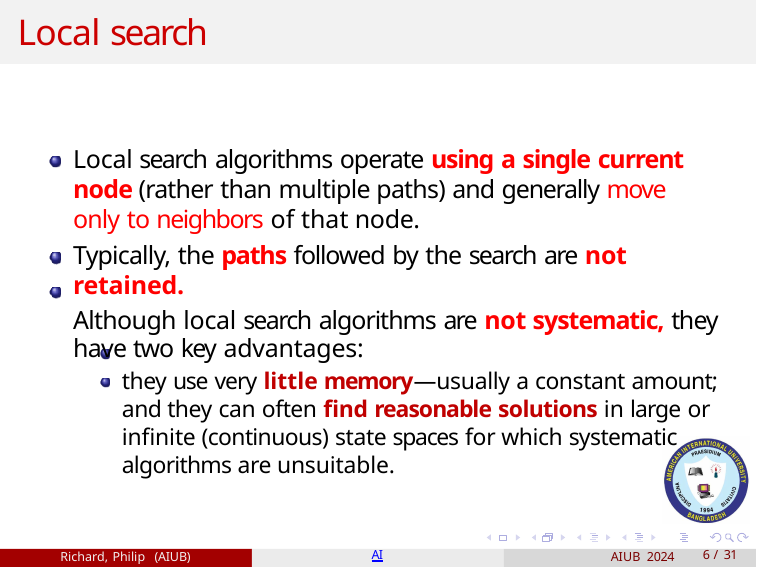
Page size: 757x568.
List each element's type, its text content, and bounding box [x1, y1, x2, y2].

picture [99, 377, 110, 388]
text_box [0, 548, 757, 568]
picture [48, 155, 62, 169]
picture [99, 349, 110, 360]
picture [48, 286, 62, 300]
text_box [0, 0, 756, 64]
picture [662, 436, 750, 524]
picture [48, 252, 62, 265]
title Local search [15, 7, 677, 105]
text_box Local search algorithms operate using a single current node (rather than multiple paths) and generally move only to neighbors of that node. Typically, the paths followed by the search are not retained. Although local search algorithms are not systematic, they have two key advantages: they use very little memory—usually a constant amount; and they can often find reasonable solutions in large or infinite (continuous) state spaces for which systematic algorithms are unsuitable. [71, 141, 733, 478]
